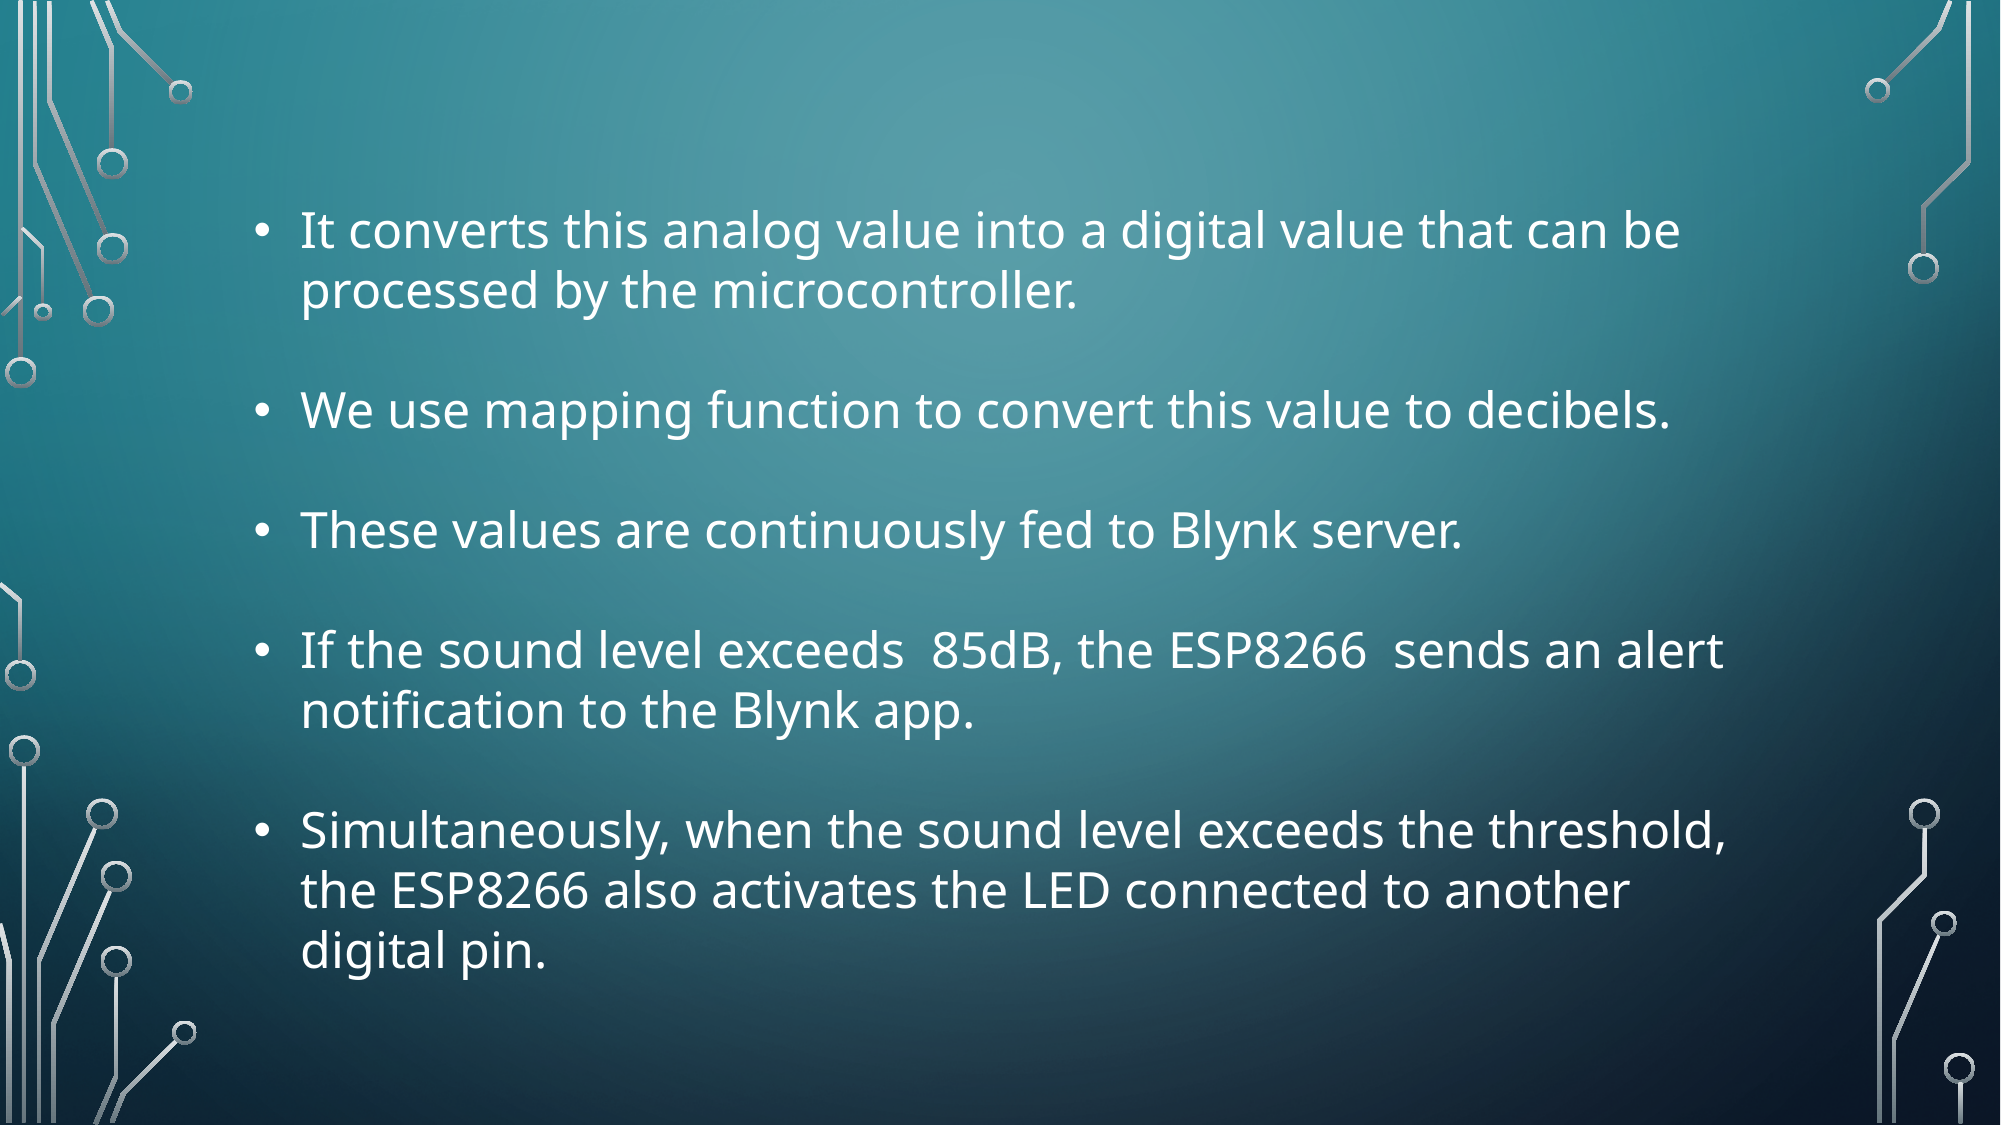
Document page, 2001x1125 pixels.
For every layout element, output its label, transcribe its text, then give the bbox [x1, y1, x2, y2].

text_box It converts this analog value into a digital value that can be processed by the microcontroller. We use mapping function to convert this value to decibels. These values are continuously fed to Blynk server. If the sound level exceeds 85dB, the ESP8266 sends an alert notification to the Blynk app. Simultaneously, when the sound level exceeds the threshold, the ESP8266 also activates the LED connected to another digital pin. [238, 191, 1806, 987]
